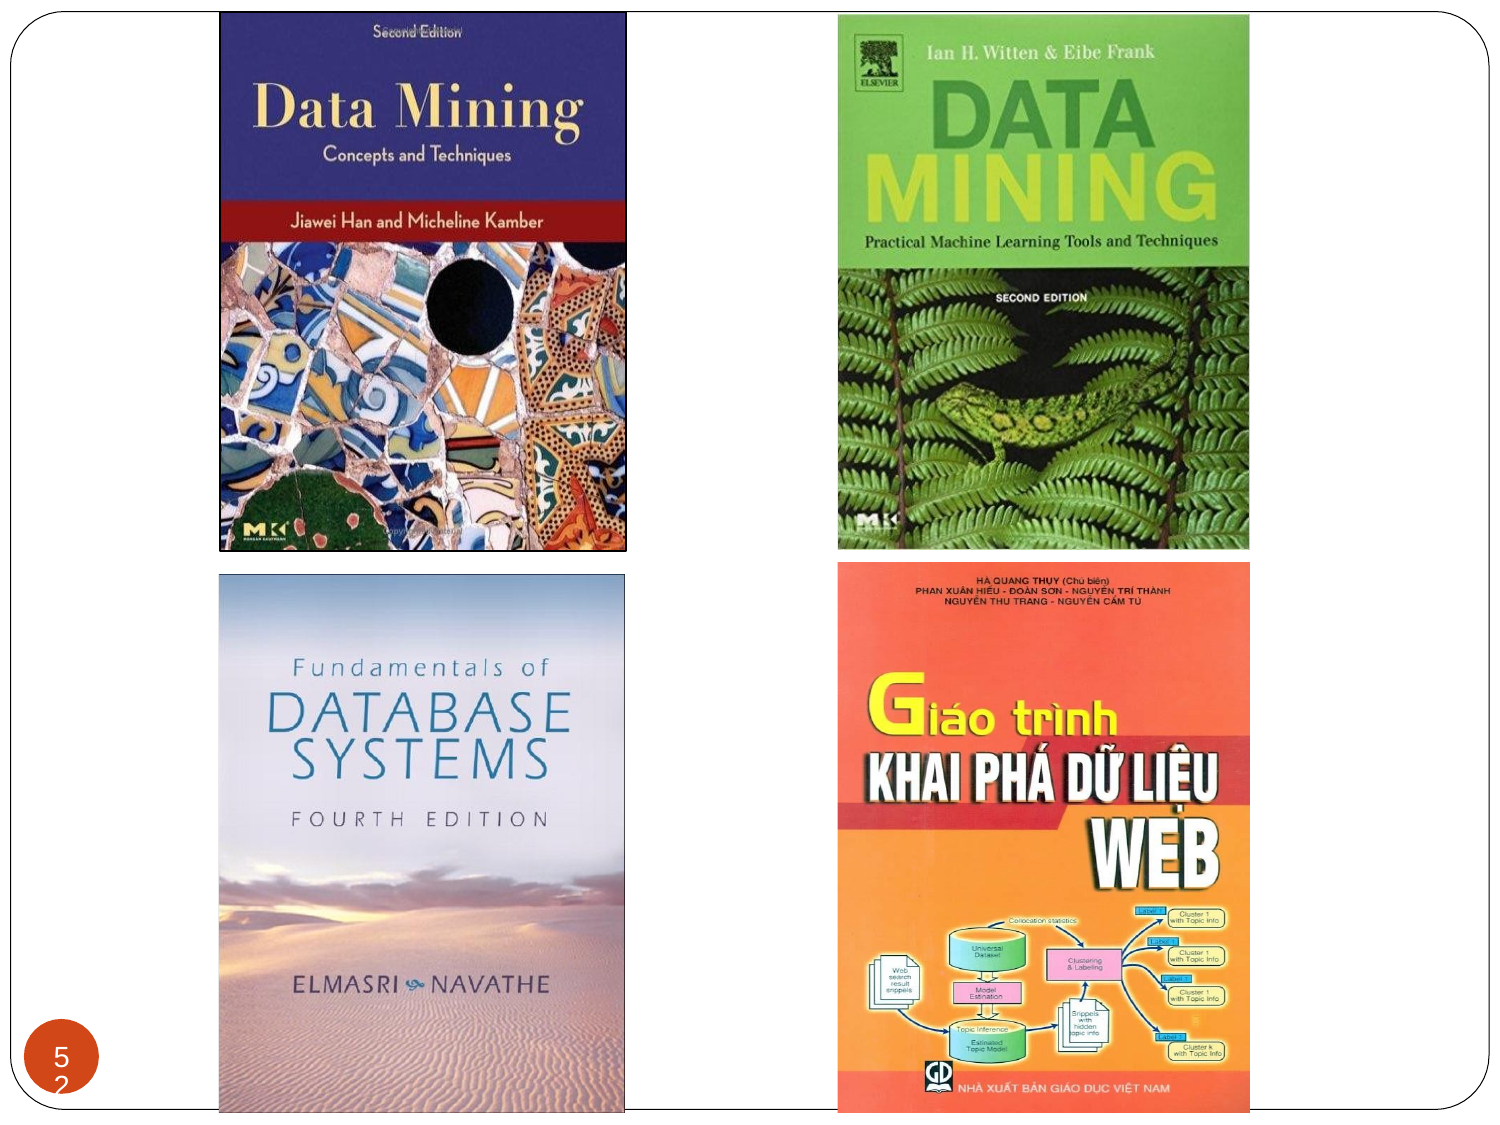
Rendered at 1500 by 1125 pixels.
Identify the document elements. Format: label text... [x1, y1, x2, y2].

text_box [837, 562, 1250, 1113]
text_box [218, 10, 628, 553]
text_box [218, 574, 625, 1113]
text_box [837, 14, 1250, 550]
text_box 52 [47, 1039, 76, 1074]
